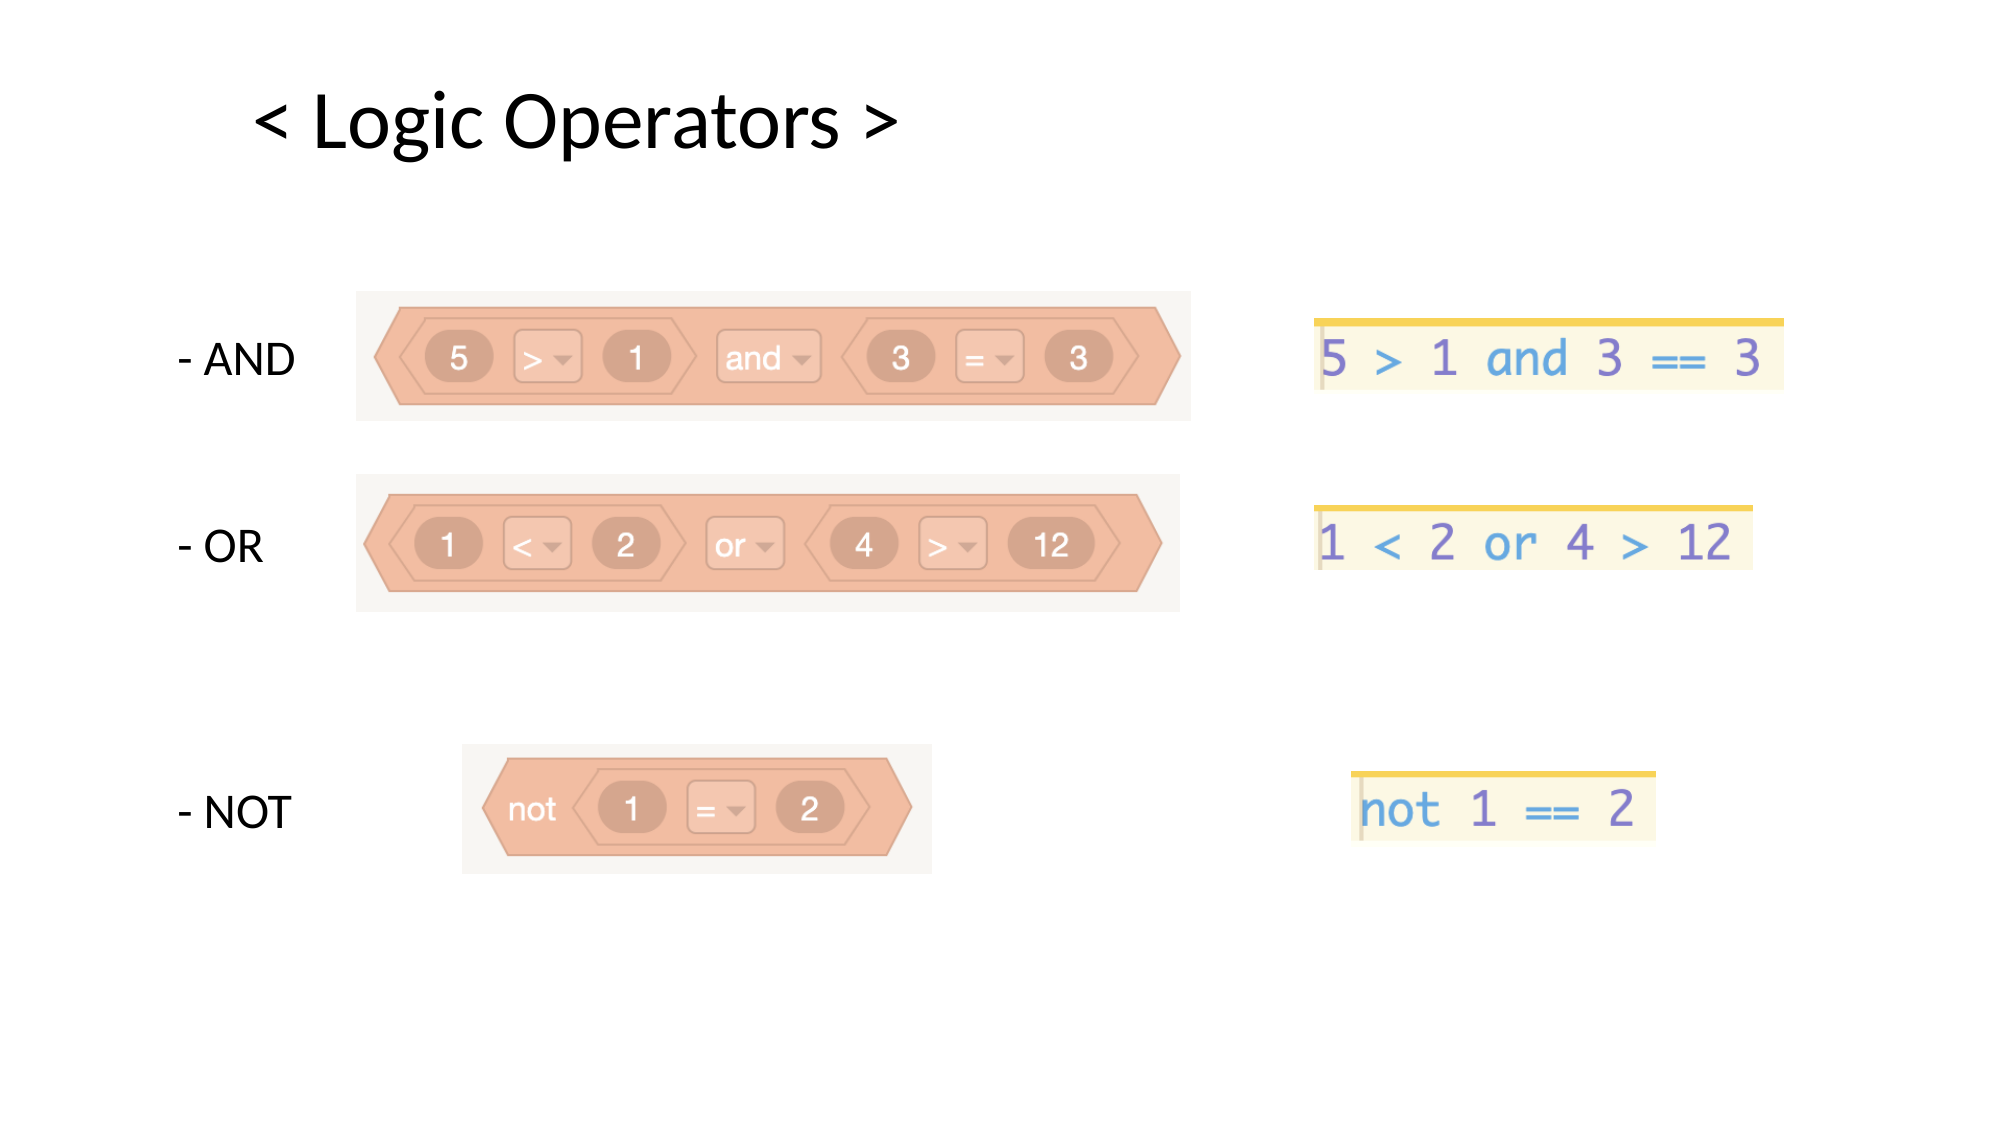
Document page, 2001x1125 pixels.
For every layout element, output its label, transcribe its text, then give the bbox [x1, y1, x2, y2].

text_box - NOT [162, 771, 462, 847]
text_box - OR [162, 505, 356, 581]
picture [356, 291, 1191, 421]
picture [1314, 318, 1784, 394]
text_box < Logic Operators > [237, 57, 917, 173]
picture [1351, 771, 1656, 847]
text_box - AND [162, 318, 356, 393]
picture [462, 744, 932, 874]
picture [1314, 505, 1753, 570]
picture [356, 474, 1180, 612]
